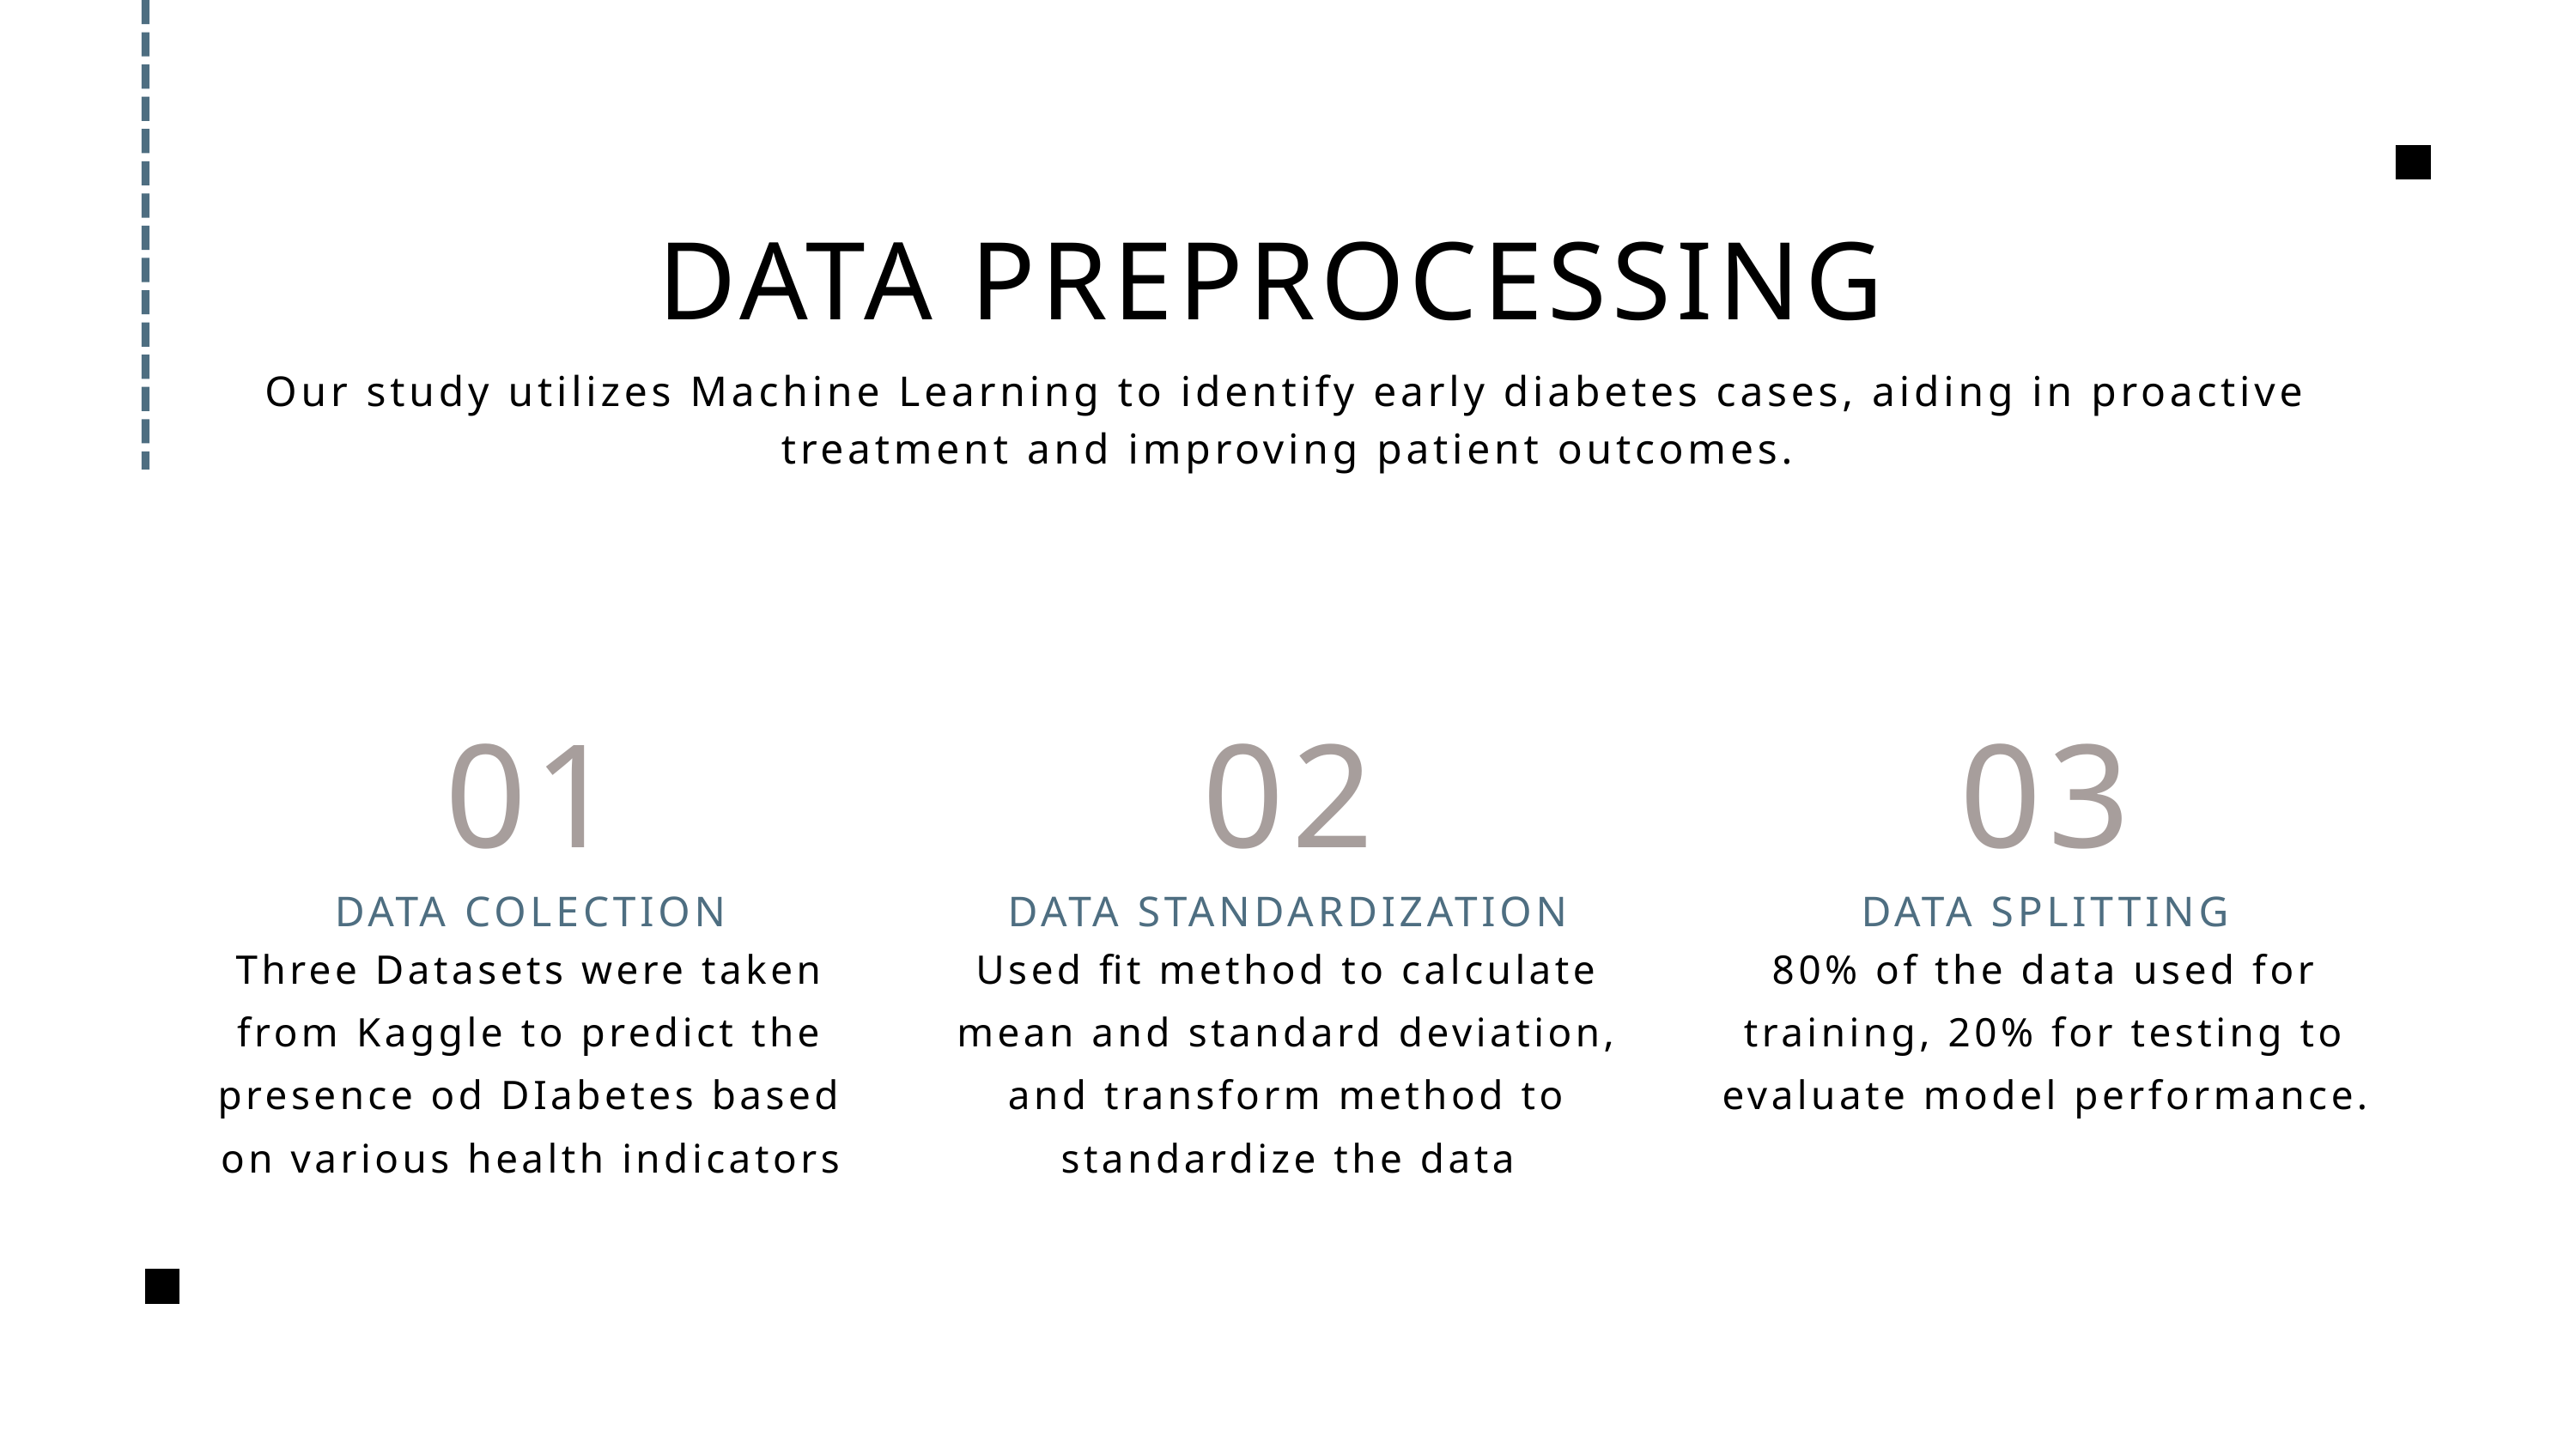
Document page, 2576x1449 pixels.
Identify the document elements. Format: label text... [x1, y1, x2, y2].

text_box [2396, 144, 2432, 180]
text_box DATA PREPROCESSING [194, 191, 2382, 342]
text_box 02 [951, 675, 1625, 876]
text_box 01 [194, 675, 867, 876]
text_box DATA SPLITTING [1709, 877, 2382, 929]
text_box Three Datasets were taken from Kaggle to predict the presence od DIabetes based on various health indicators [194, 929, 867, 1181]
text_box Used fit method to calculate mean and standard deviation, and transform method to standardize the data [951, 929, 1625, 1181]
text_box 80% of the data used for training, 20% for testing to evaluate model performance. [1709, 929, 2382, 1118]
text_box 03 [1709, 675, 2382, 876]
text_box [144, 1268, 180, 1304]
text_box DATA STANDARDIZATION [951, 877, 1625, 929]
text_box Our study utilizes Machine Learning to identify early diabetes cases, aiding in proactive treatment and improving patient outcomes. [194, 356, 2382, 472]
text_box DATA COLECTION [194, 877, 867, 929]
